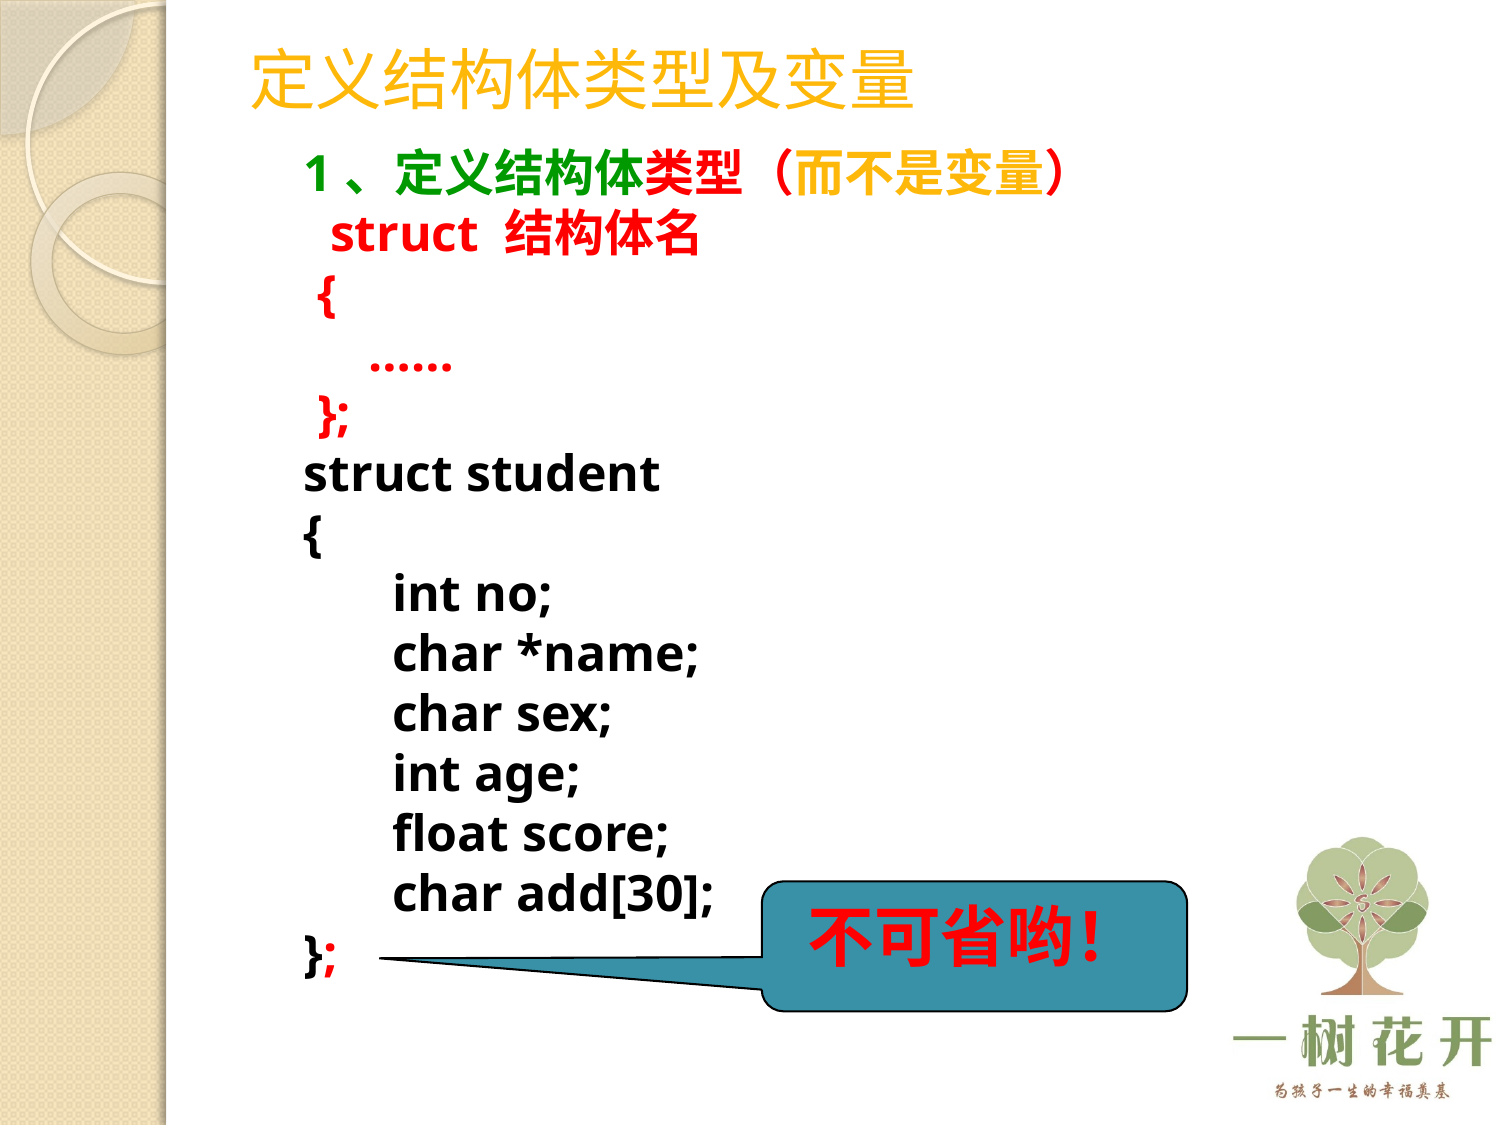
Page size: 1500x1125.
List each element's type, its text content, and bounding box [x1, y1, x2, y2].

picture [1223, 826, 1500, 1125]
text_box 不可省哟！ [379, 881, 1188, 1012]
list 定义结构体类型及变量 [159, 30, 1435, 149]
slide_number 3 [1413, 1034, 1488, 1113]
text_box 1、定义结构体类型（而不是变量） struct 结构体名 { …… }; struct student { int no; char *name; char sex; int age; float score; char add[30]; }; [289, 134, 1376, 989]
